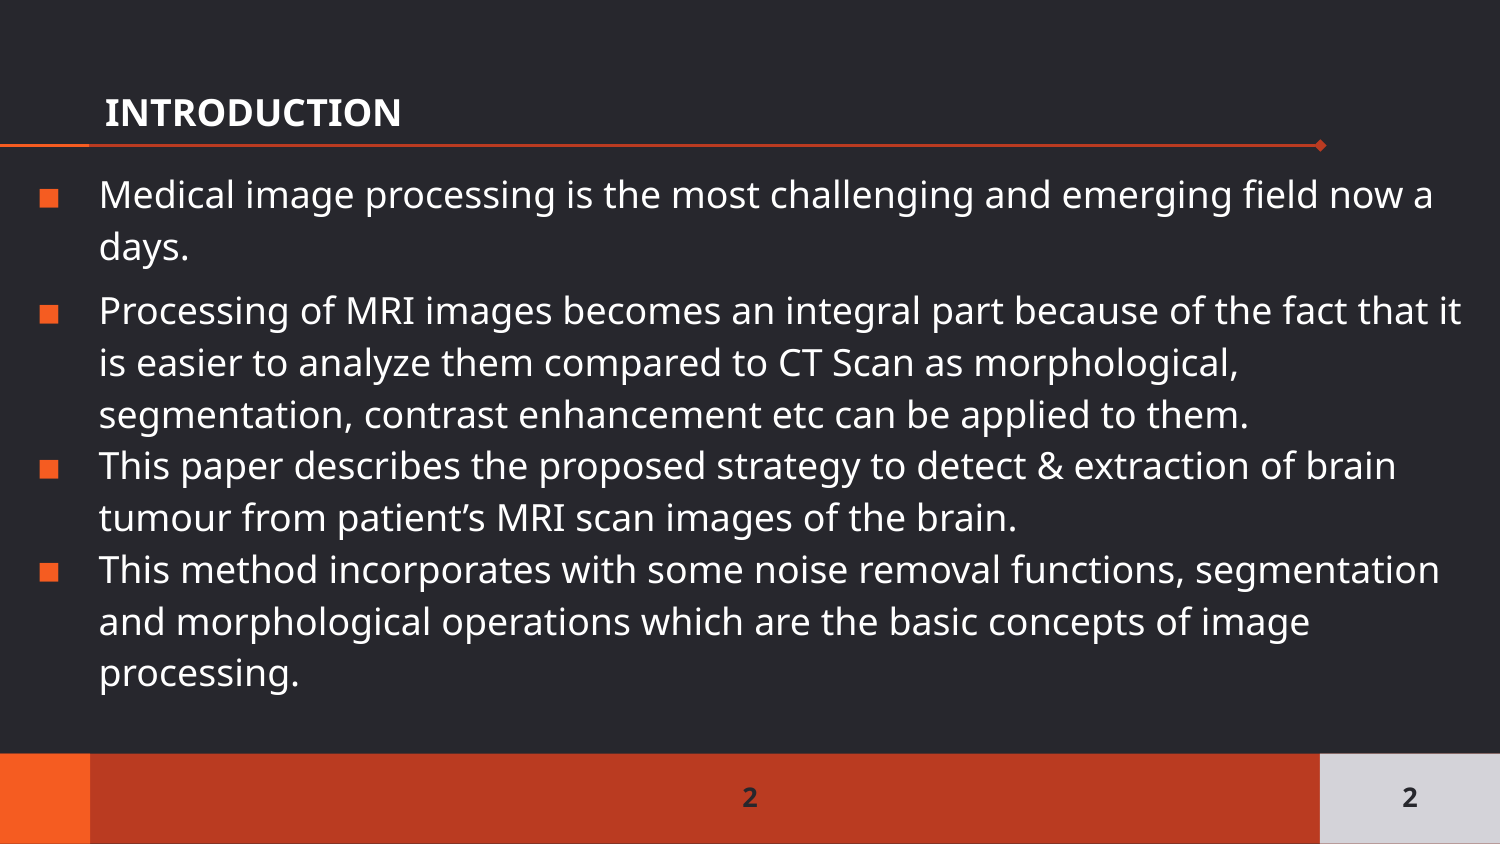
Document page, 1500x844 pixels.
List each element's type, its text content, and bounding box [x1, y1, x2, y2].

slide_number 2 [660, 753, 840, 844]
list Medical image processing is the most challenging and emerging field now a days. Processing of MRI images becomes an integral part because of the fact that it is easier to analyze them compared to CT Scan as morphological, segmentation, contrast enhancement etc can be applied to them. This paper describes the proposed strategy to detect & extraction of brain tumour from patient’s MRI scan images of the brain. This method incorporates with some noise removal functions, segmentation and morphological operations which are the basic concepts of image processing. [8, 149, 1488, 743]
title INTRODUCTION [90, 59, 1320, 149]
slide_number 2 [1320, 753, 1500, 844]
